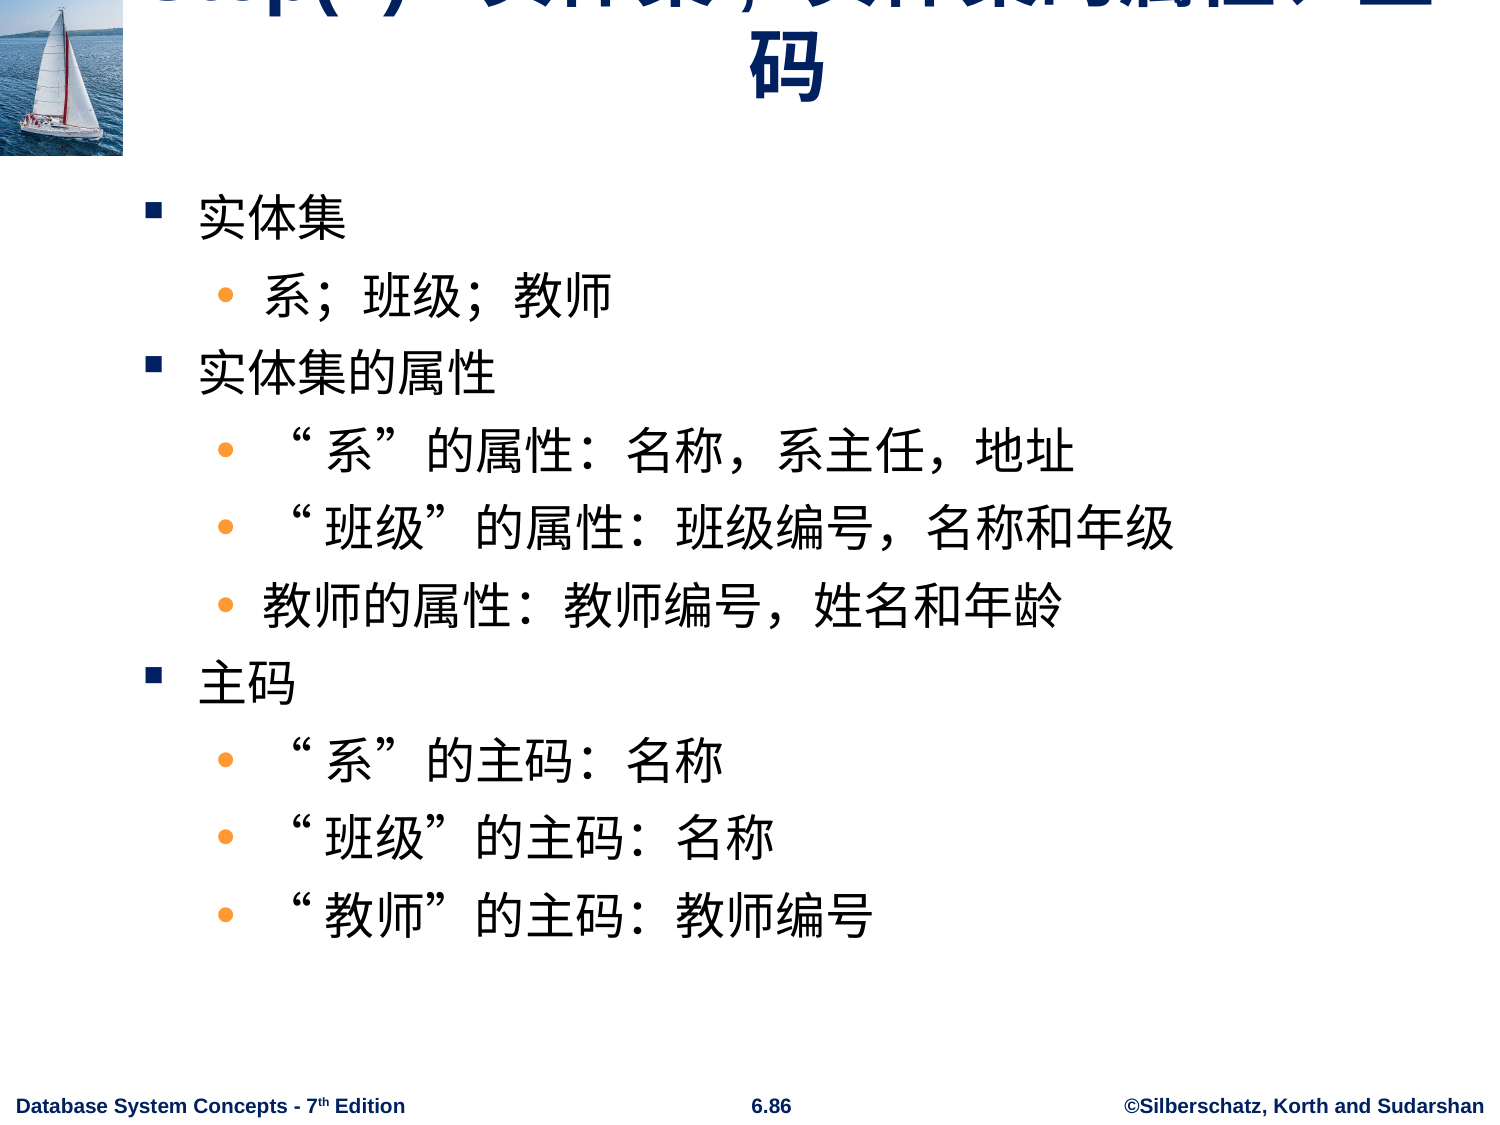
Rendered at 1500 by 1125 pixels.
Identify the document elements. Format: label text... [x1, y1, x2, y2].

title Step(1): 实体集; 实体集的属性、主码 [125, 18, 1452, 120]
list 实体集 系；班级；教师 实体集的属性 “系”的属性：名称，系主任，地址 “班级”的属性：班级编号，名称和年级 教师的属性：教师编号，姓名和年龄 主码 “系”的主码：名称 “班级”的主码：名称 “教师”的主码：教师编号 [126, 179, 1391, 984]
picture [0, 0, 123, 156]
